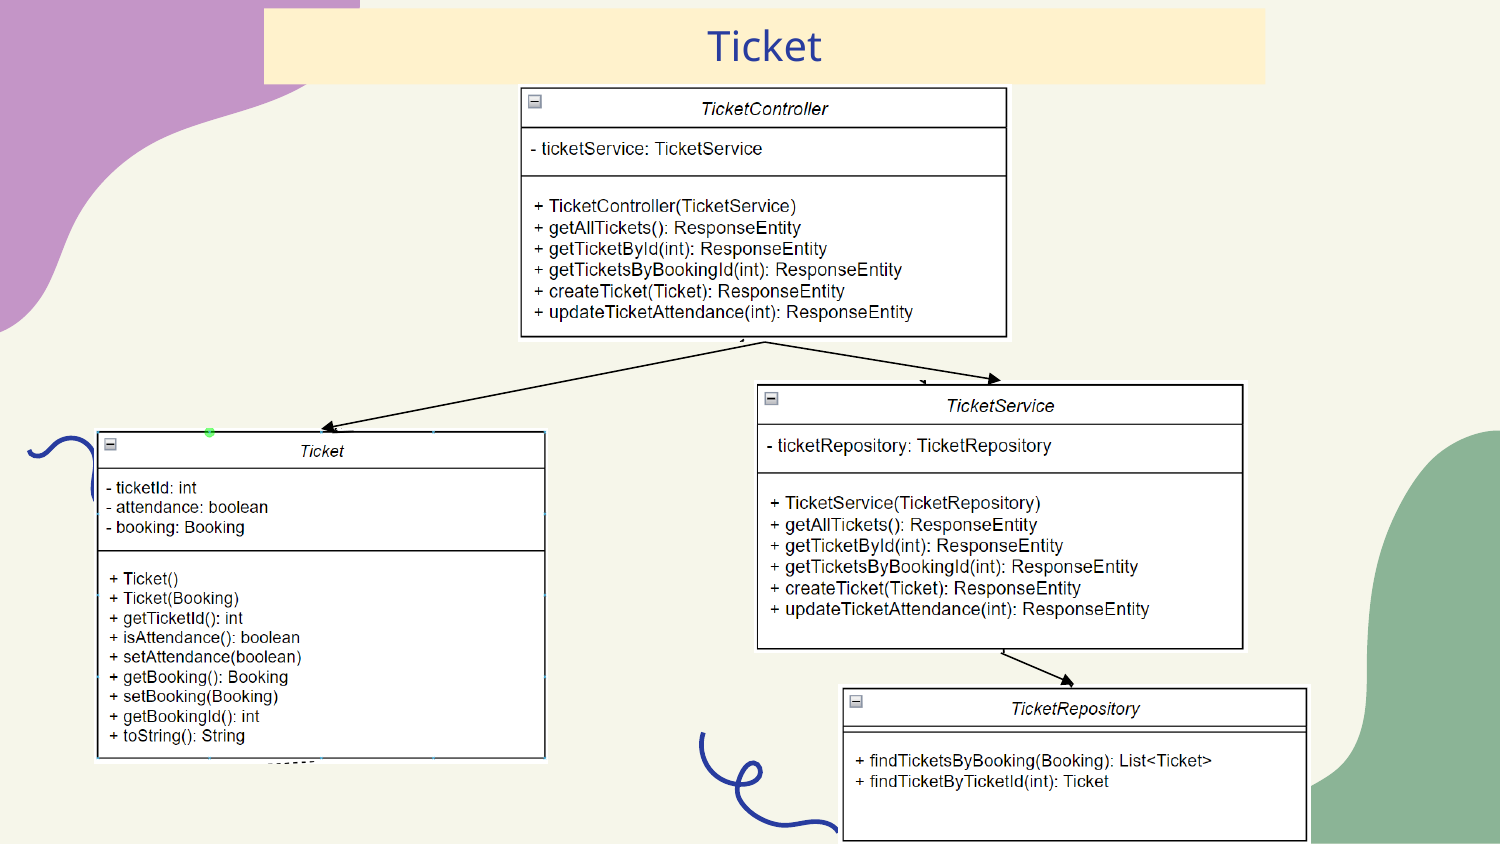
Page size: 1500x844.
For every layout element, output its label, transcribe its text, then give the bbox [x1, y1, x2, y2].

picture [94, 428, 549, 765]
picture [754, 380, 1248, 654]
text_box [1000, 652, 1075, 685]
title Ticket [264, 8, 1266, 85]
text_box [320, 341, 766, 430]
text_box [764, 341, 1002, 381]
picture [518, 84, 1012, 343]
picture [838, 683, 1311, 844]
